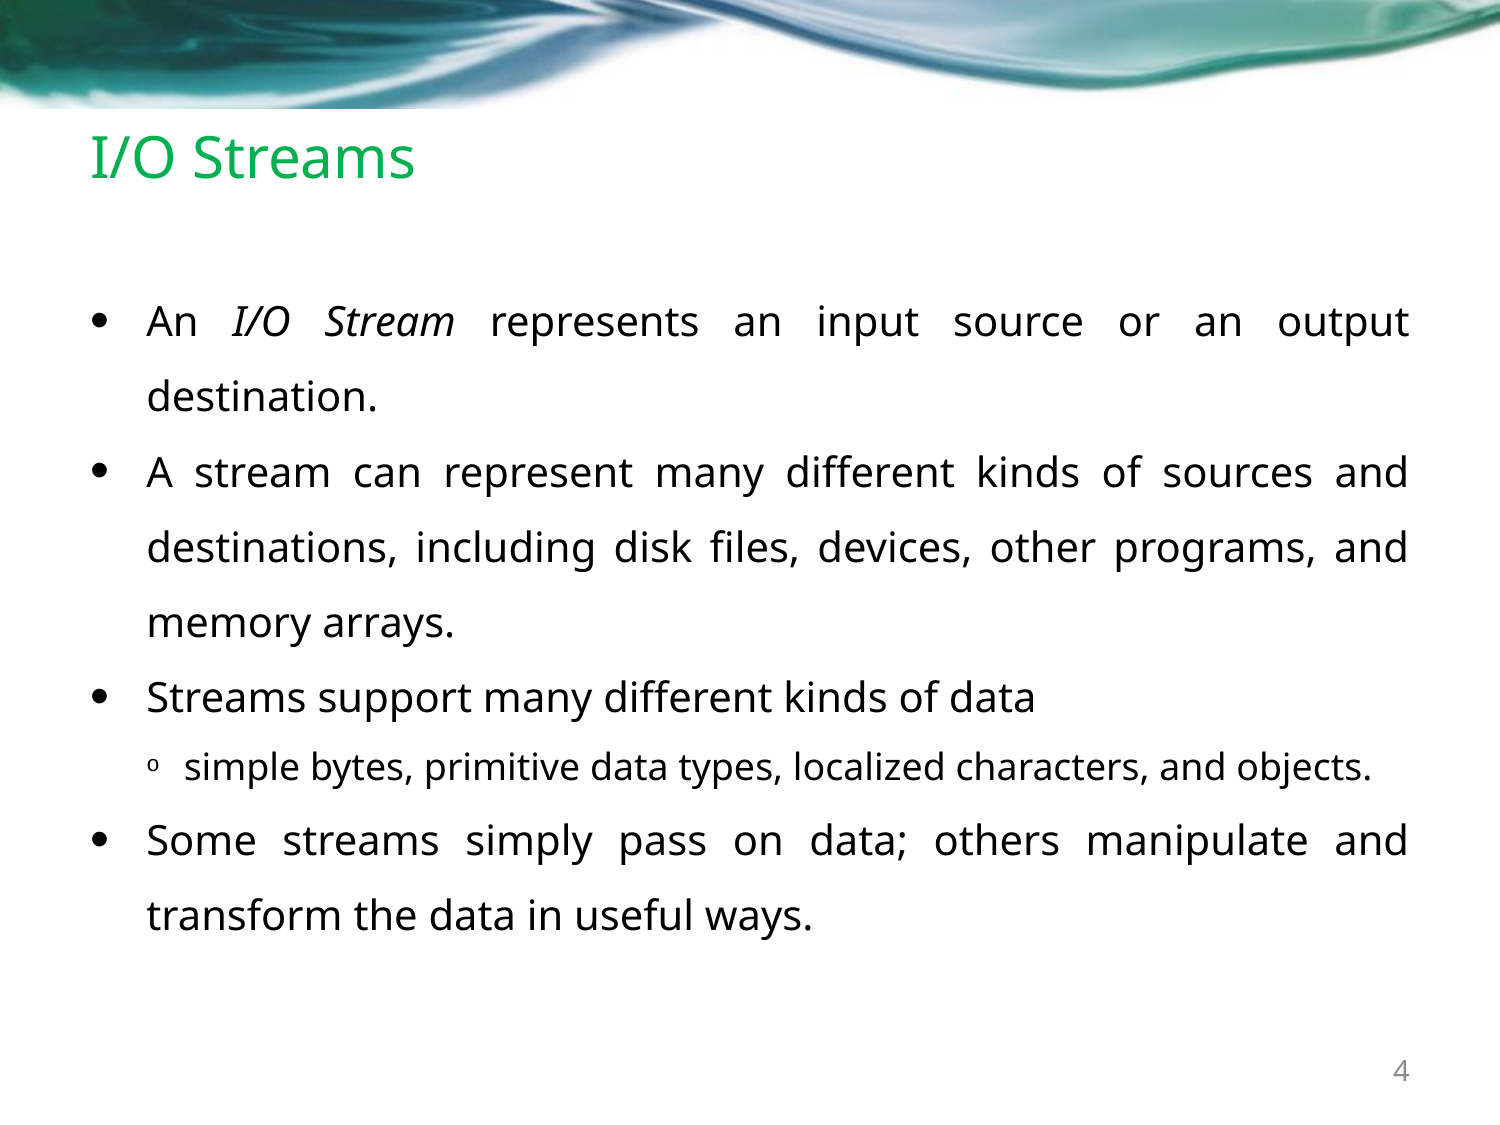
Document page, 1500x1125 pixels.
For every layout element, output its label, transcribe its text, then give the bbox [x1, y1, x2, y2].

title I/O Streams [75, 112, 1425, 250]
picture [0, 0, 1500, 109]
list An I/O Stream represents an input source or an output destination. A stream can represent many different kinds of sources and destinations, including disk files, devices, other programs, and memory arrays. Streams support many different kinds of data simple bytes, primitive data types, localized characters, and objects. Some streams simply pass on data; others manipulate and transform the data in useful ways. [75, 262, 1425, 1025]
slide_number 4 [1074, 1042, 1425, 1103]
